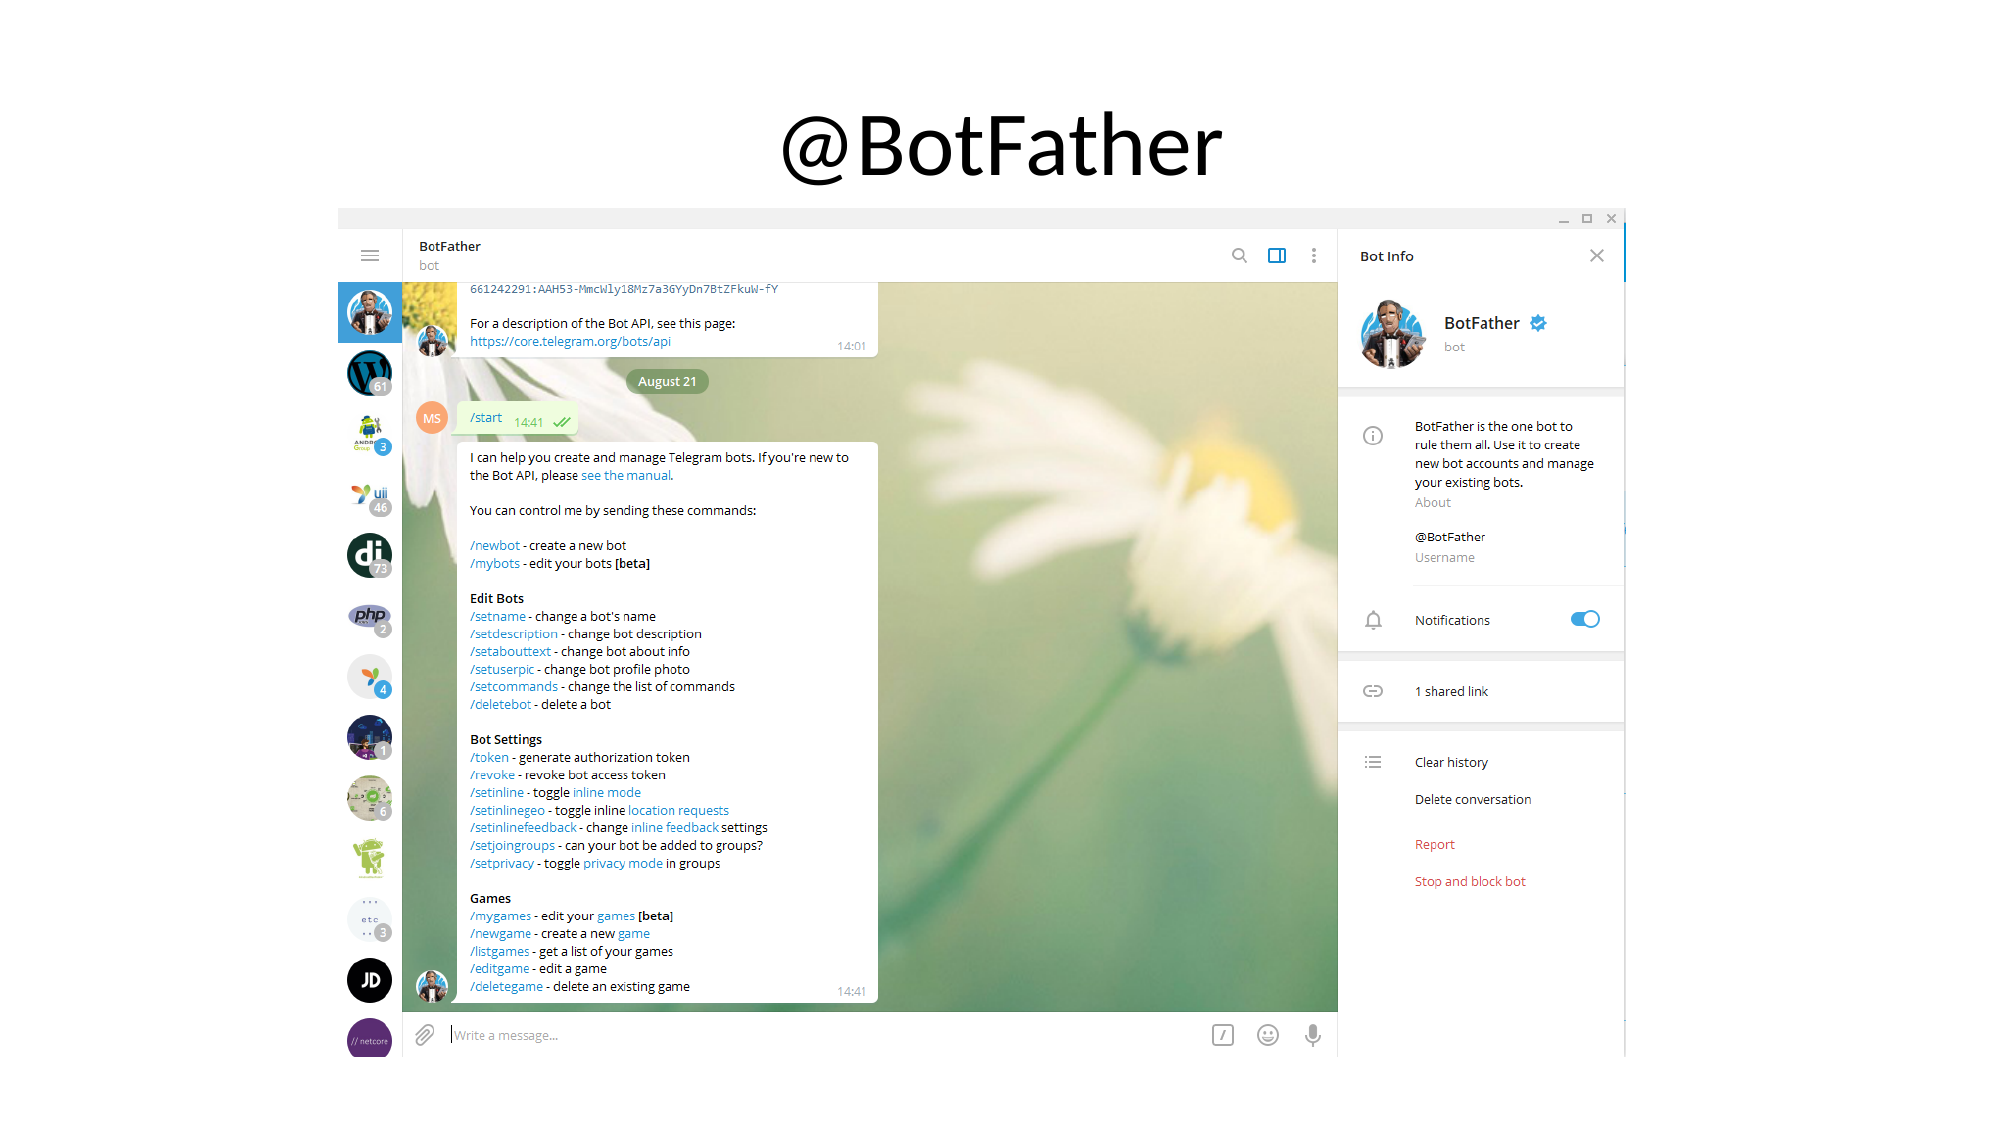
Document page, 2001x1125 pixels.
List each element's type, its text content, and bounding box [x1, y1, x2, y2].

picture [338, 207, 1627, 1058]
title @BotFather [99, 45, 1900, 233]
